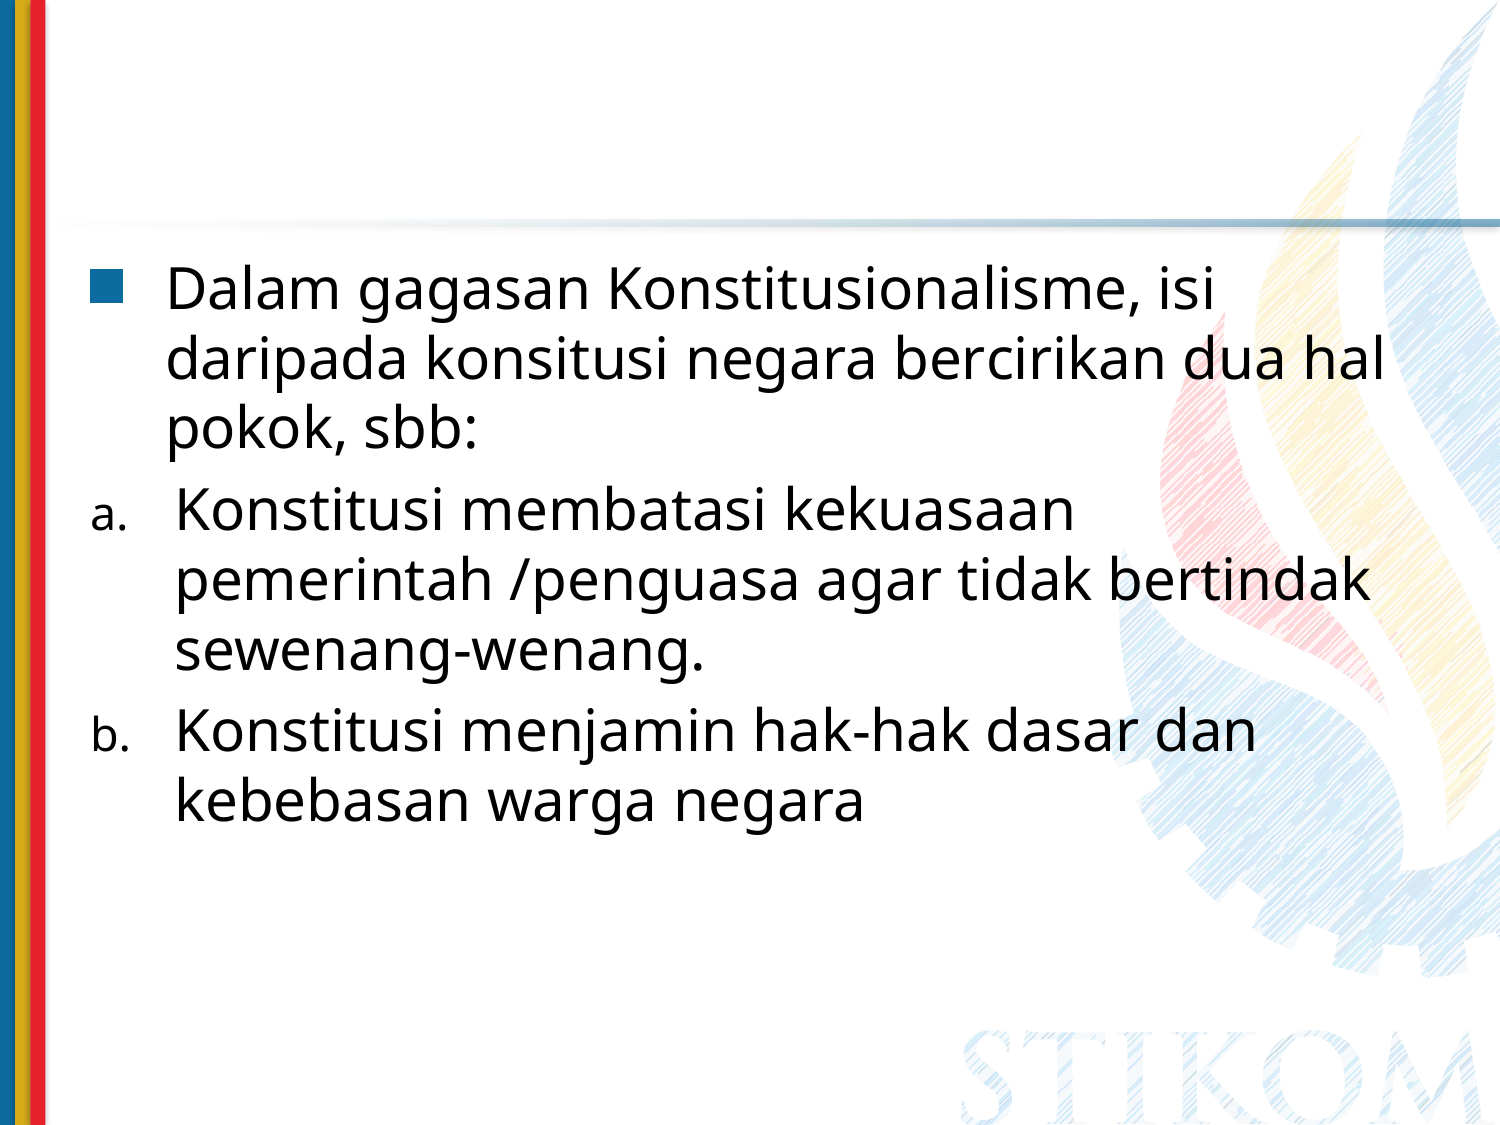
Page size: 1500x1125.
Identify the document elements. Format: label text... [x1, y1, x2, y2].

picture [90, 269, 123, 303]
list Dalam gagasan Konstitusionalisme, isi daripada konsitusi negara bercirikan dua hal pokok, sbb: Konstitusi membatasi kekuasaan pemerintah /penguasa agar tidak bertindak sewenang-wenang. Konstitusi menjamin hak-hak dasar dan kebebasan warga negara [75, 243, 1425, 1048]
